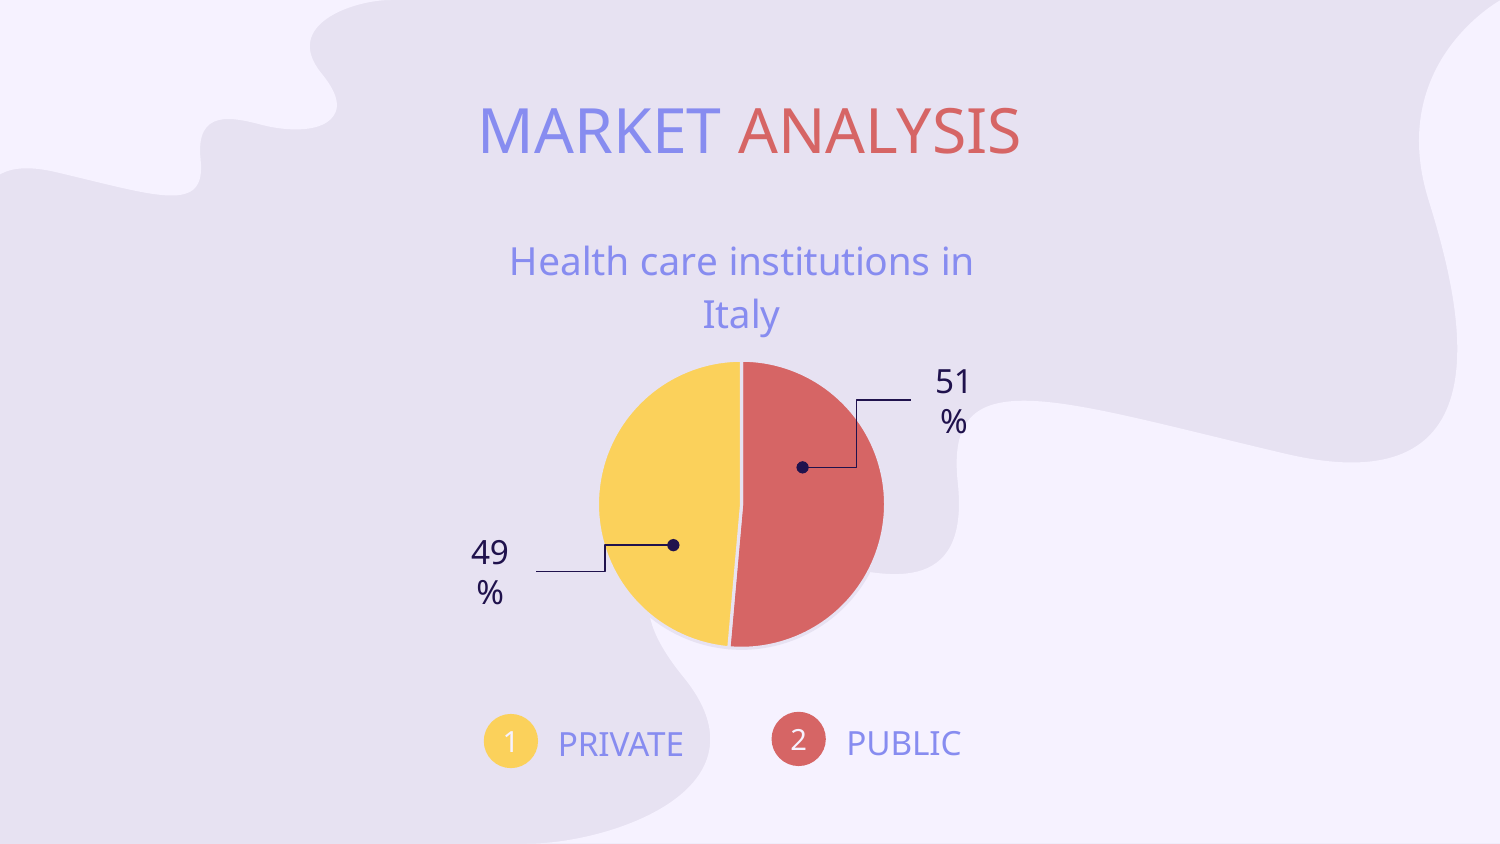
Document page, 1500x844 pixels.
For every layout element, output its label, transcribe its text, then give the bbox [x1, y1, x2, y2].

text_box PUBLIC [831, 713, 991, 772]
text_box 2 [771, 711, 826, 767]
text_box PRIVATE [542, 713, 753, 772]
chart [414, 204, 1069, 658]
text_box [802, 399, 911, 468]
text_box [535, 544, 674, 572]
text_box 1 [483, 713, 539, 769]
title MARKET ANALYSIS [118, 76, 1382, 170]
